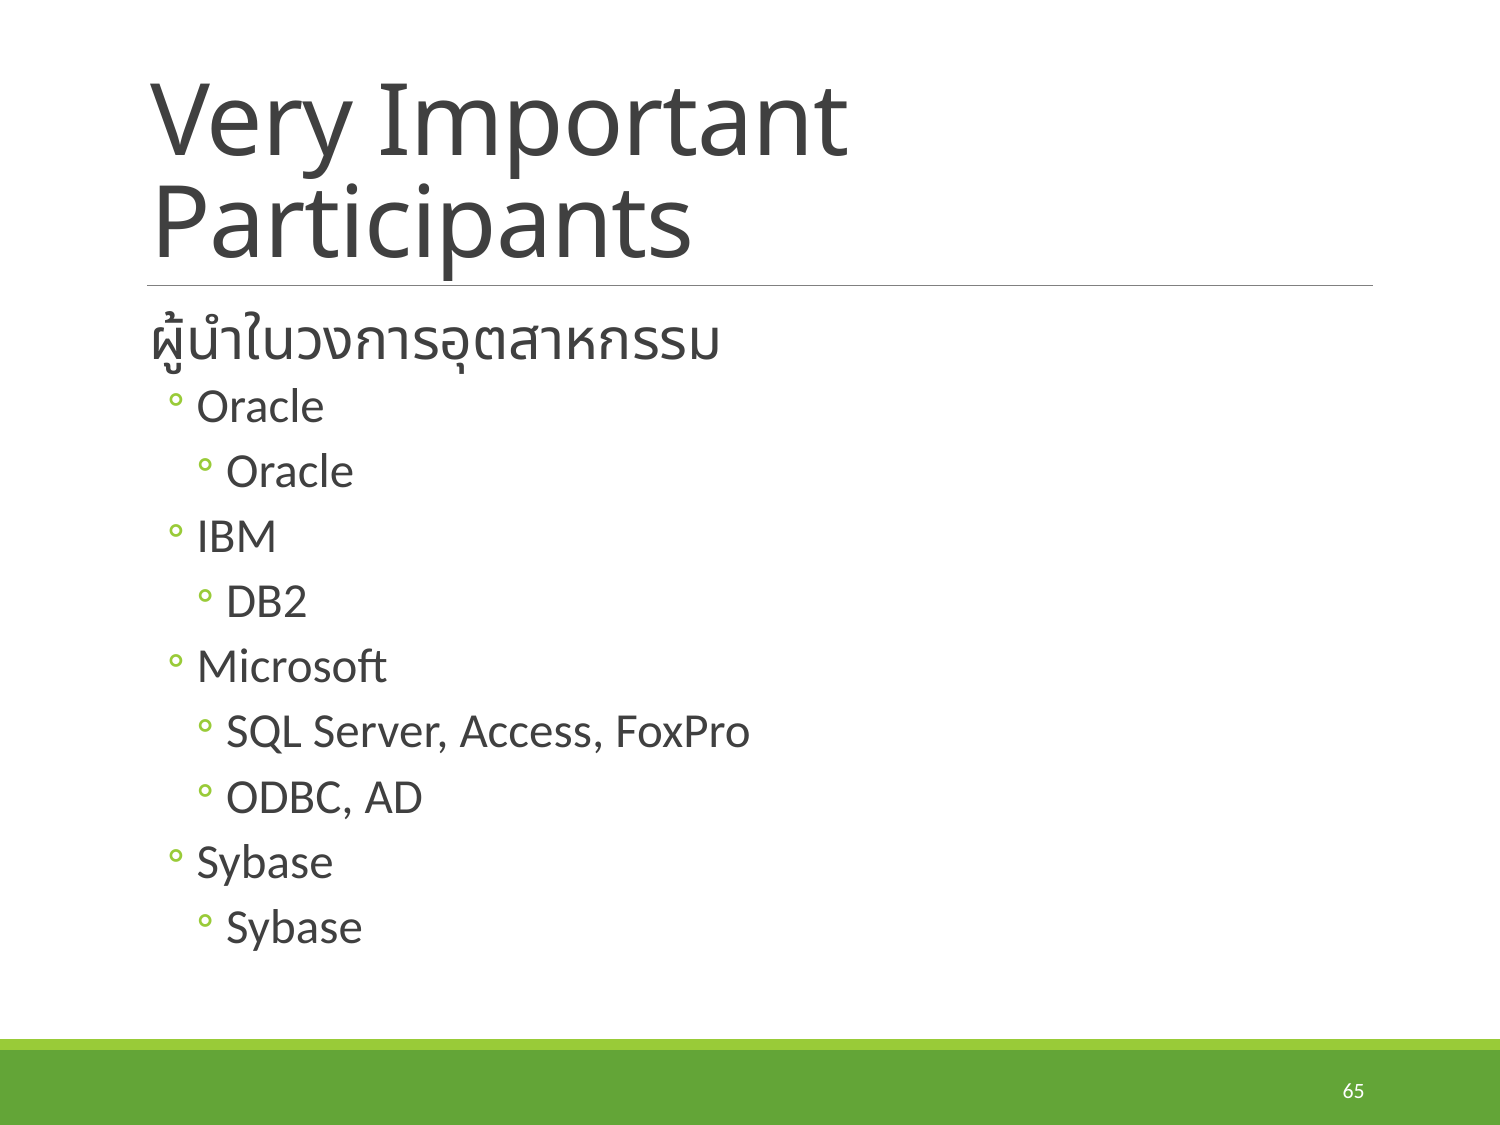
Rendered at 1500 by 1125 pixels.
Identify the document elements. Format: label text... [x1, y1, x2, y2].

list ผู้นำในวงการอุตสาหกรรม Oracle Oracle IBM DB2 Microsoft SQL Server, Access, FoxPro ODBC, AD Sybase Sybase [135, 302, 1373, 963]
title Very Important Participants [135, 47, 1373, 285]
slide_number 65 [1218, 1059, 1380, 1120]
